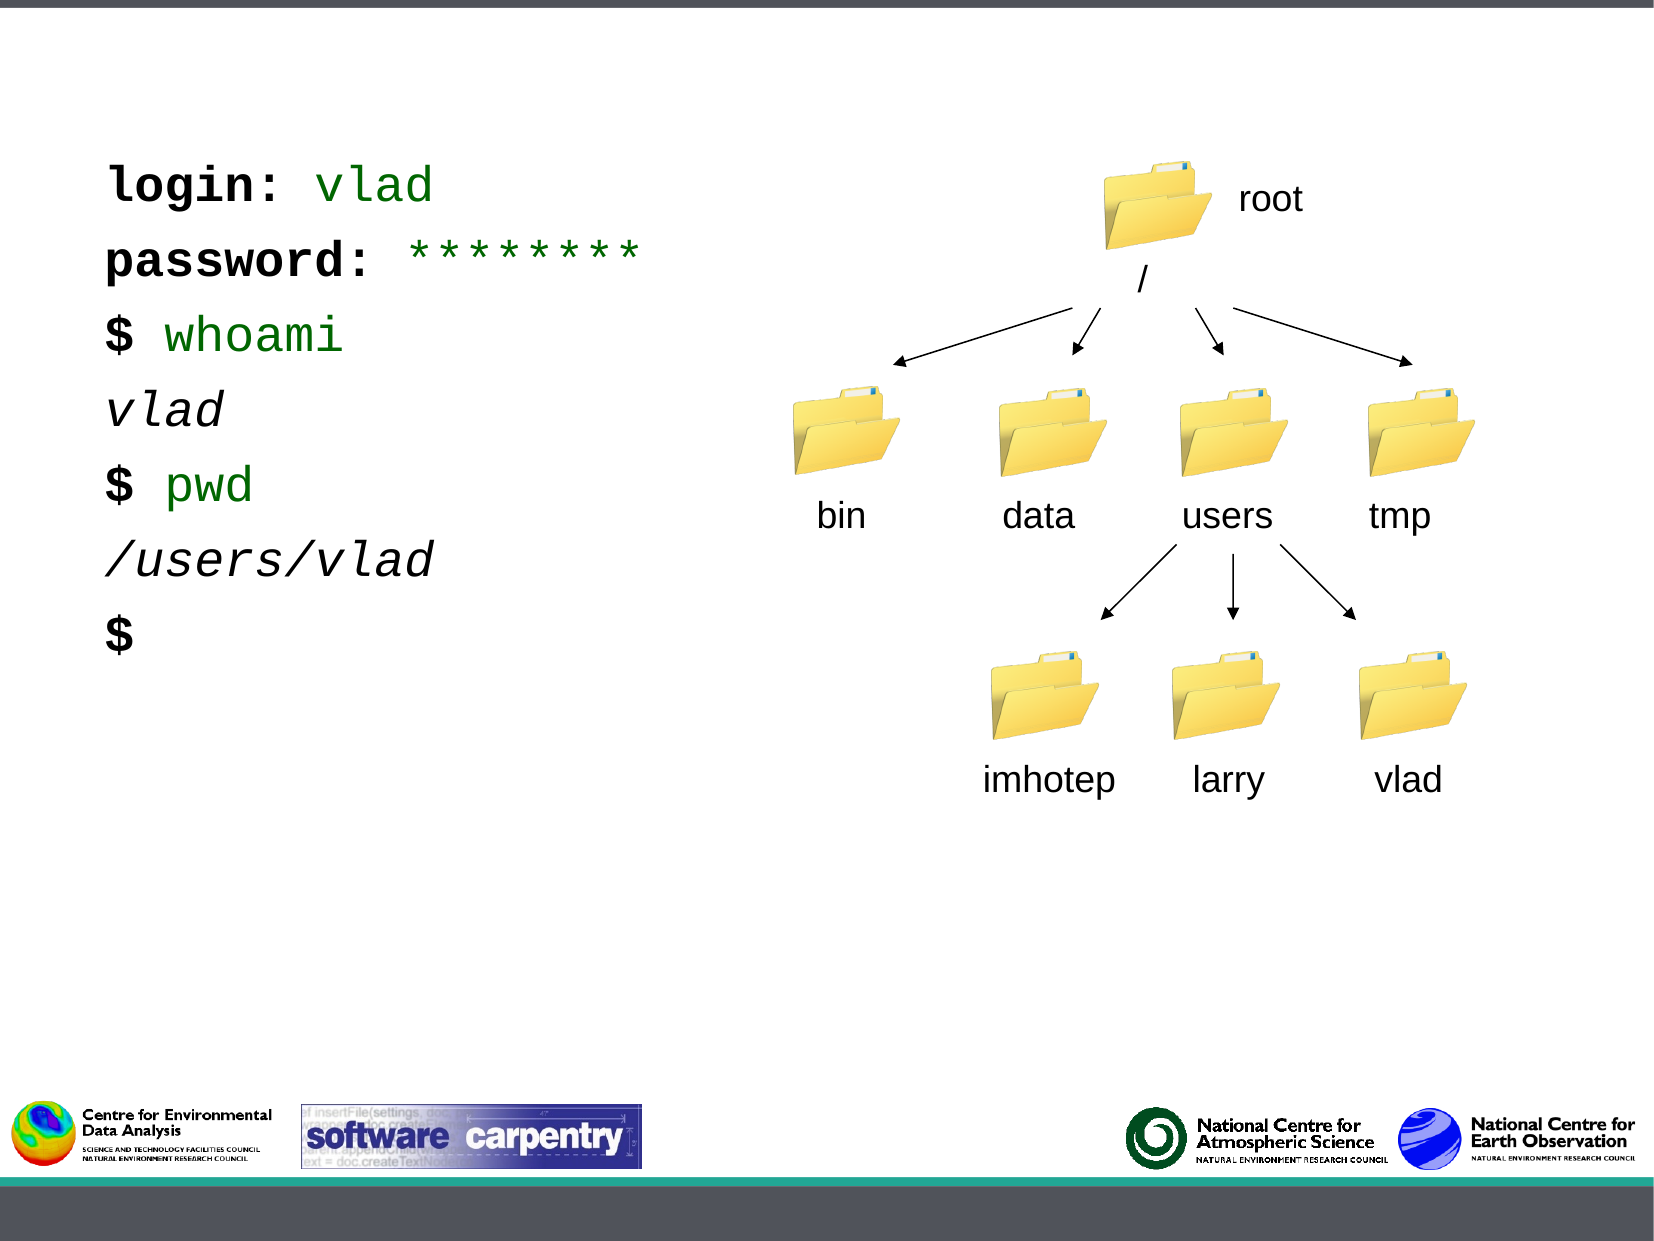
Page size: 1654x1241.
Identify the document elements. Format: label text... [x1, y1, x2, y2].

text_box larry [1177, 753, 1281, 809]
text_box bin [801, 488, 882, 544]
text_box [1100, 544, 1177, 621]
picture [0, 0, 1654, 1241]
text_box / [1122, 263, 1163, 309]
text_box tmp [1354, 487, 1447, 544]
text_box root [1223, 171, 1318, 228]
text_box [1280, 544, 1356, 621]
text_box [1226, 553, 1240, 621]
text_box data [987, 487, 1090, 544]
text_box imhotep [968, 752, 1131, 809]
text_box login: vlad password: ******** $ whoami vlad $ pwd /users/vlad $ [89, 128, 1512, 1036]
text_box [1195, 307, 1224, 356]
text_box [892, 307, 1073, 368]
text_box [1072, 307, 1101, 356]
text_box [1233, 307, 1413, 368]
text_box users [1166, 487, 1289, 544]
text_box vlad [1359, 753, 1458, 809]
